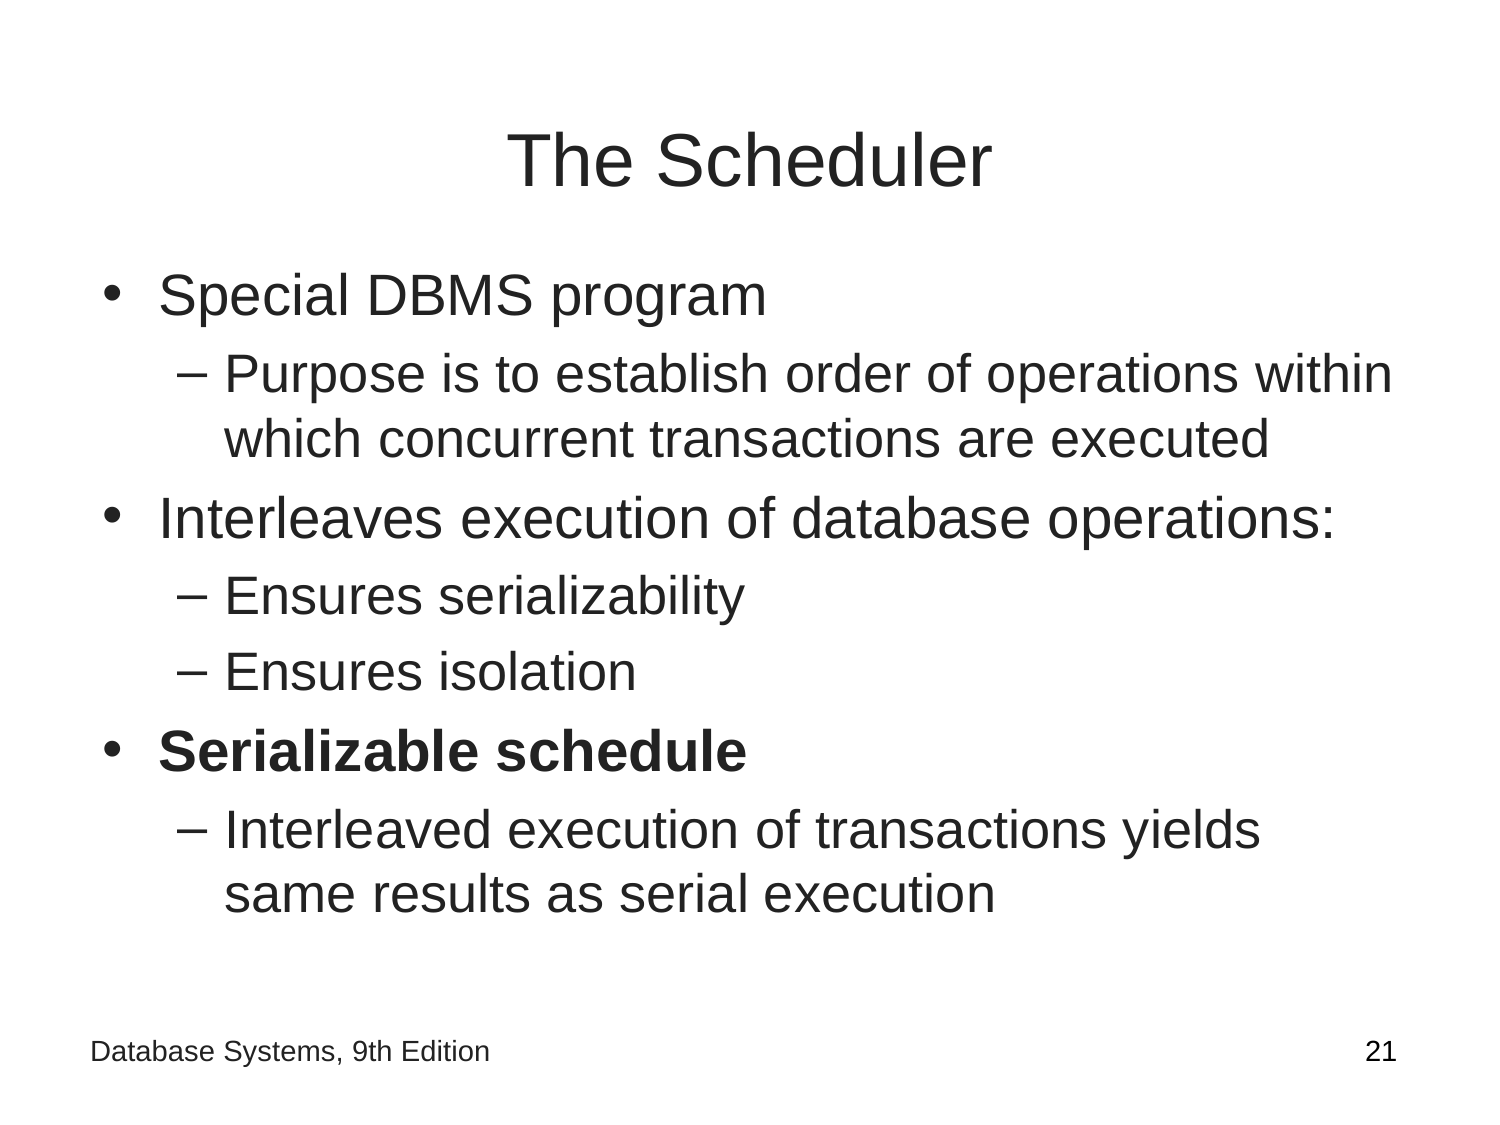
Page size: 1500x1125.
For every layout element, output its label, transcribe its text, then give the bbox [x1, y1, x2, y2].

text_box ‹#› [1074, 1024, 1413, 1103]
list Special DBMS program Purpose is to establish order of operations within which concurrent transactions are executed Interleaves execution of database operations: Ensures serializability Ensures isolation Serializable schedule Interleaved execution of transactions yields same results as serial execution [87, 249, 1413, 1025]
title The Scheduler [87, 62, 1413, 249]
text_box Database Systems, 9th Edition [75, 1025, 713, 1125]
